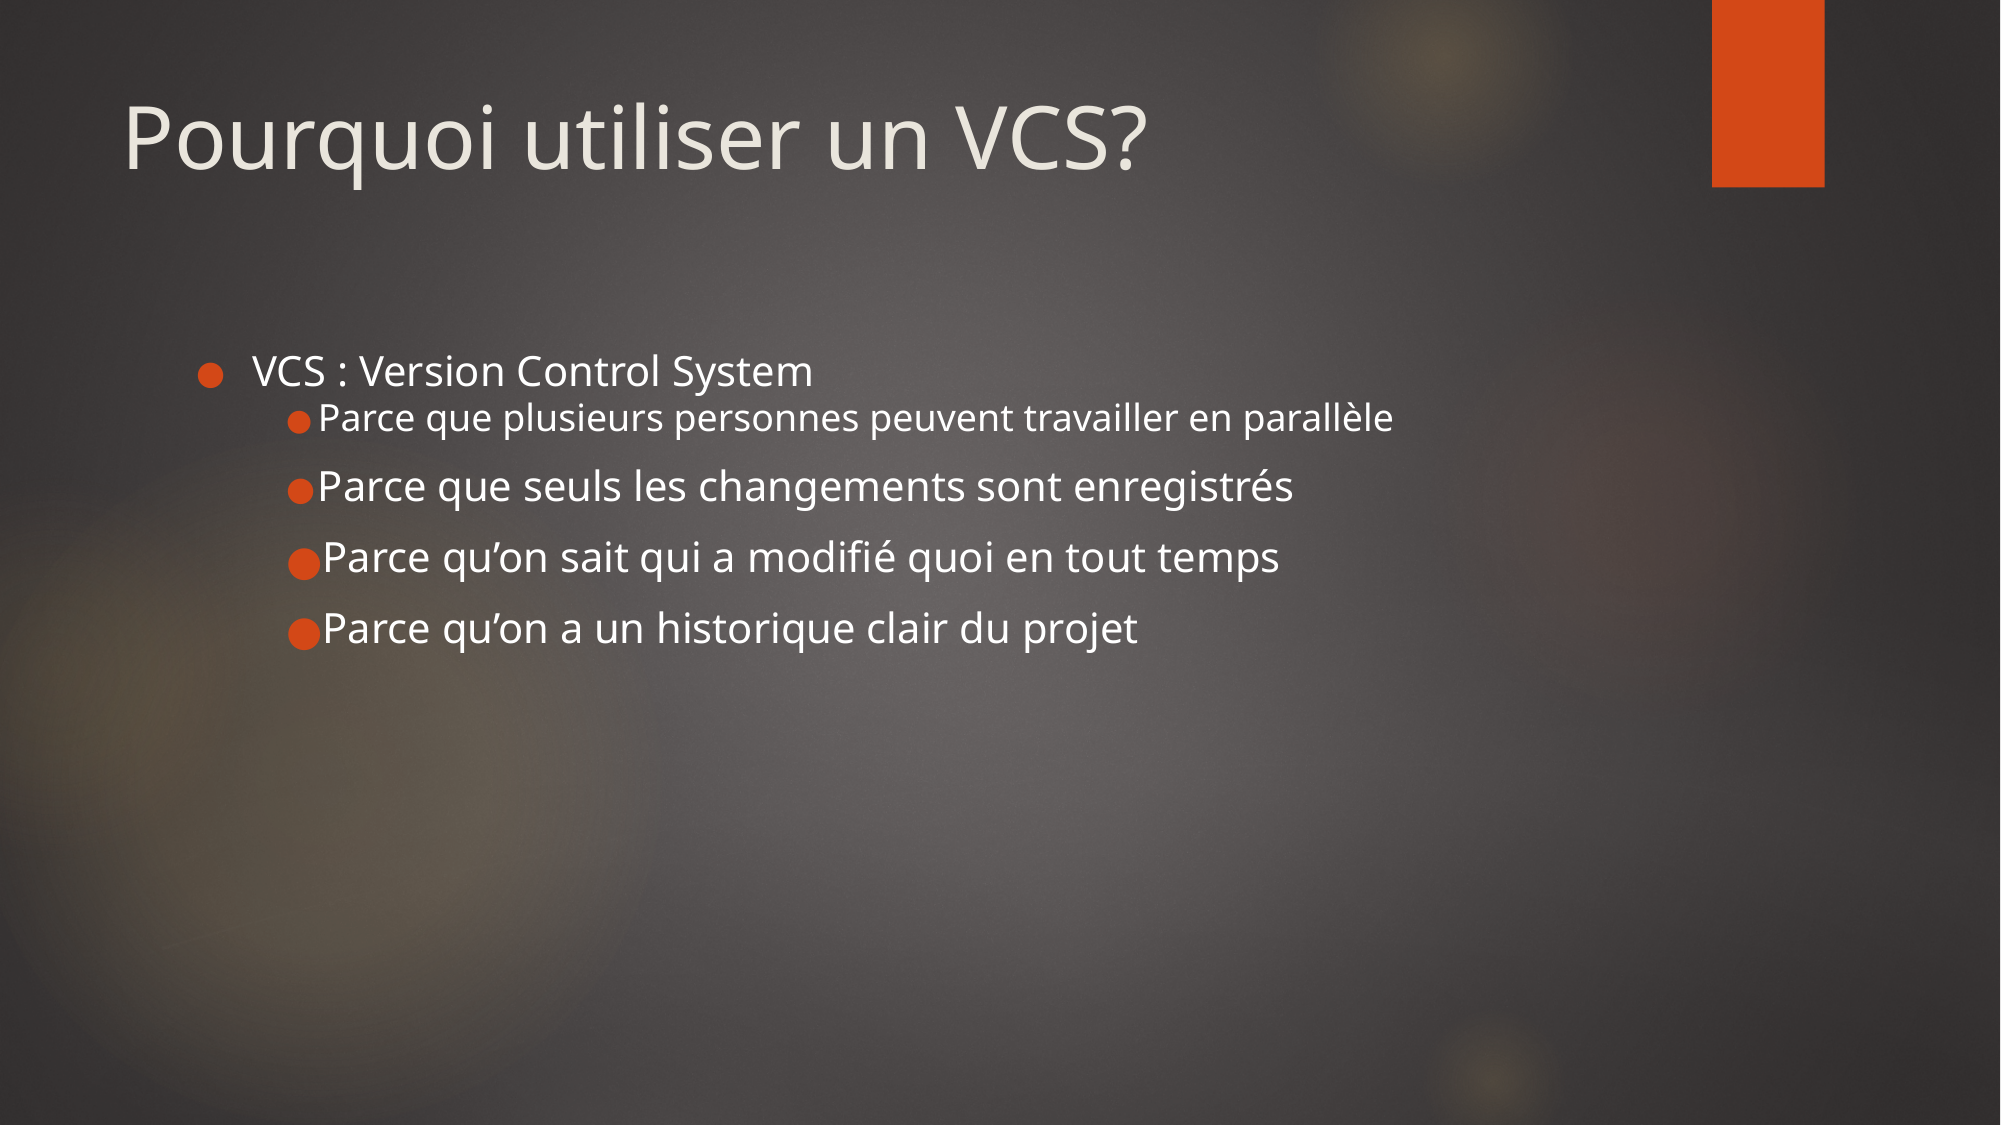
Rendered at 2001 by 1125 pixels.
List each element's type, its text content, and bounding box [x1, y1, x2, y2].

list VCS : Version Control System Parce que plusieurs personnes peuvent travailler en parallèle Parce que seuls les changements sont enregistrés Parce qu’on sait qui a modifié quoi en tout temps Parce qu’on a un historique clair du projet [181, 336, 1649, 1025]
title Pourquoi utiliser un VCS? [106, 74, 1649, 304]
picture [0, 0, 2001, 1125]
